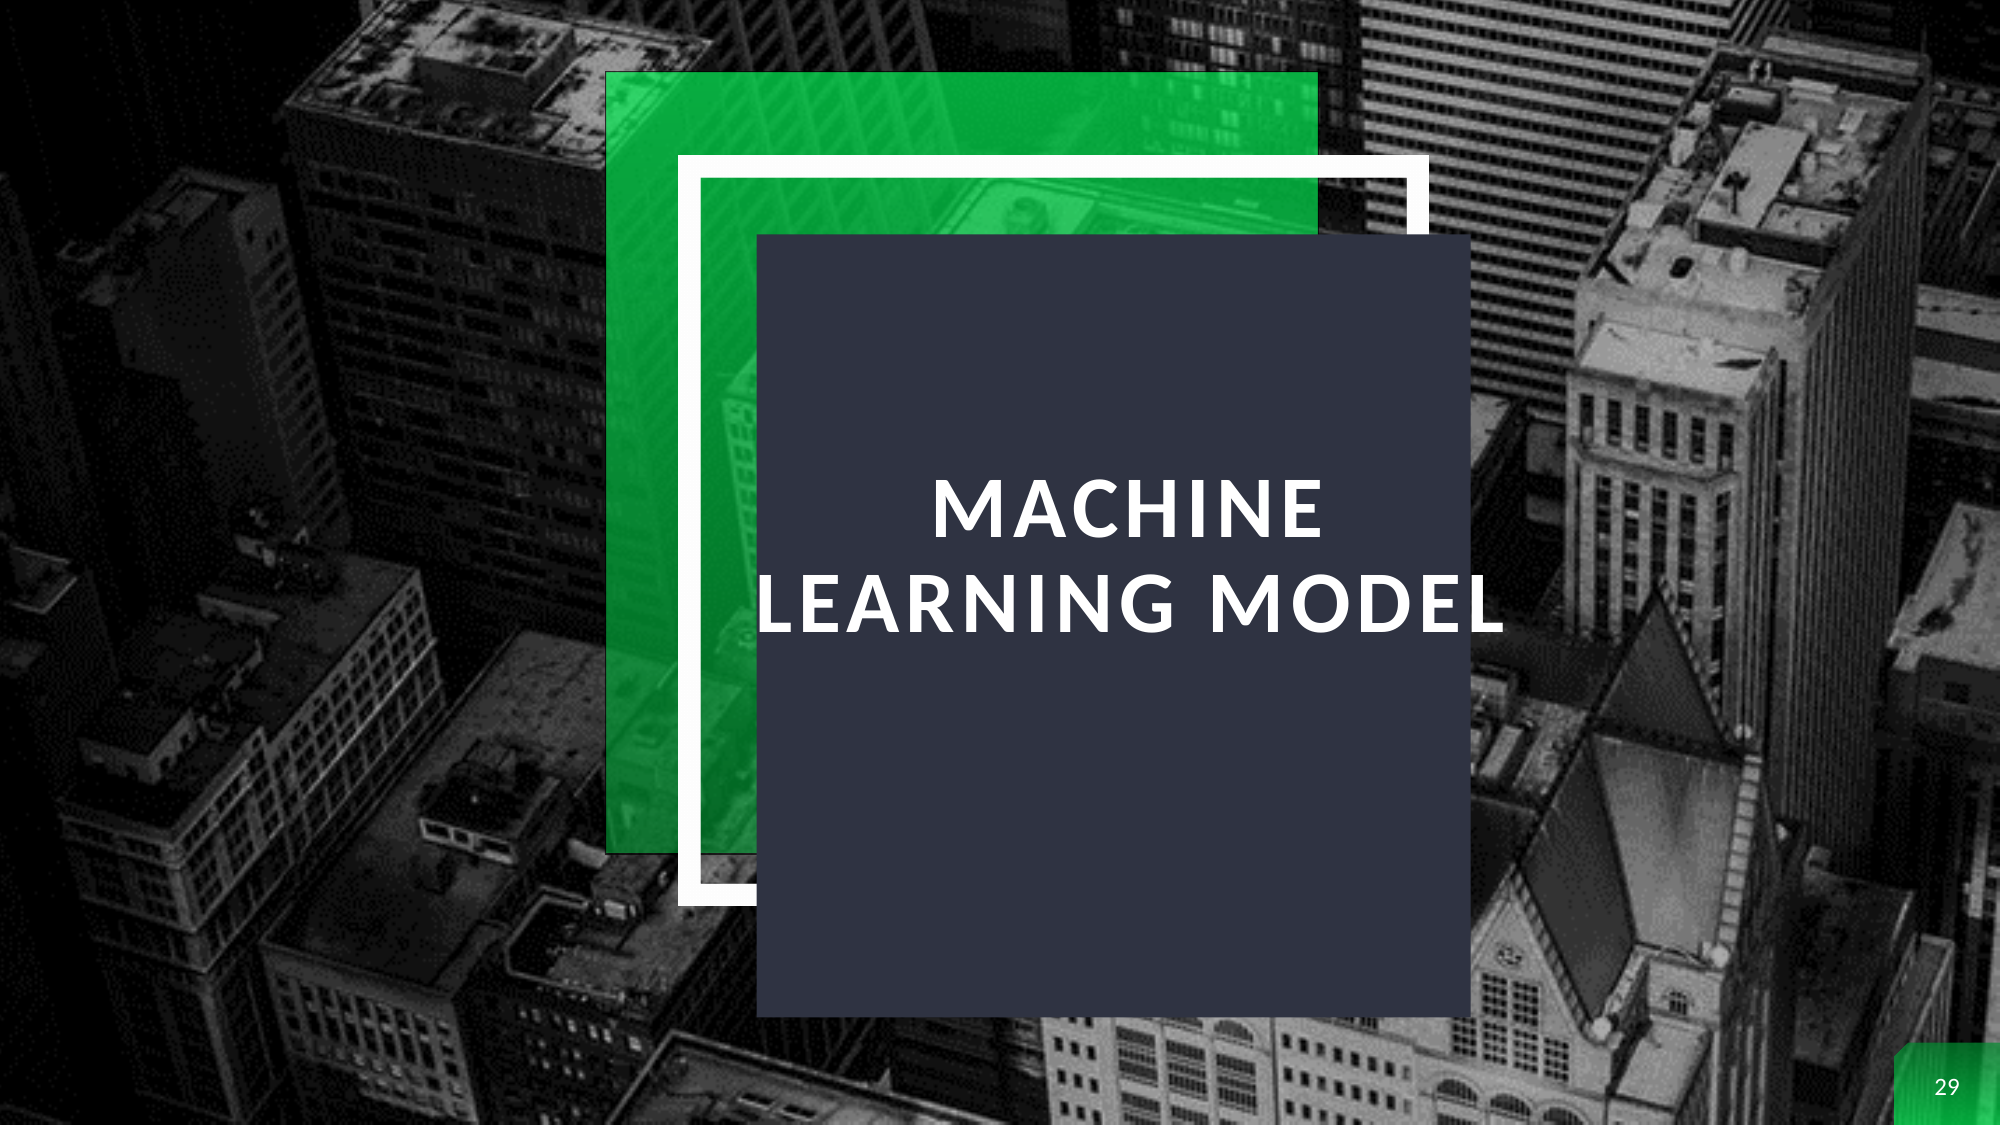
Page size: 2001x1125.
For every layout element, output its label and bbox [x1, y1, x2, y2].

picture [0, 0, 2000, 1125]
text_box [604, 71, 1471, 1018]
